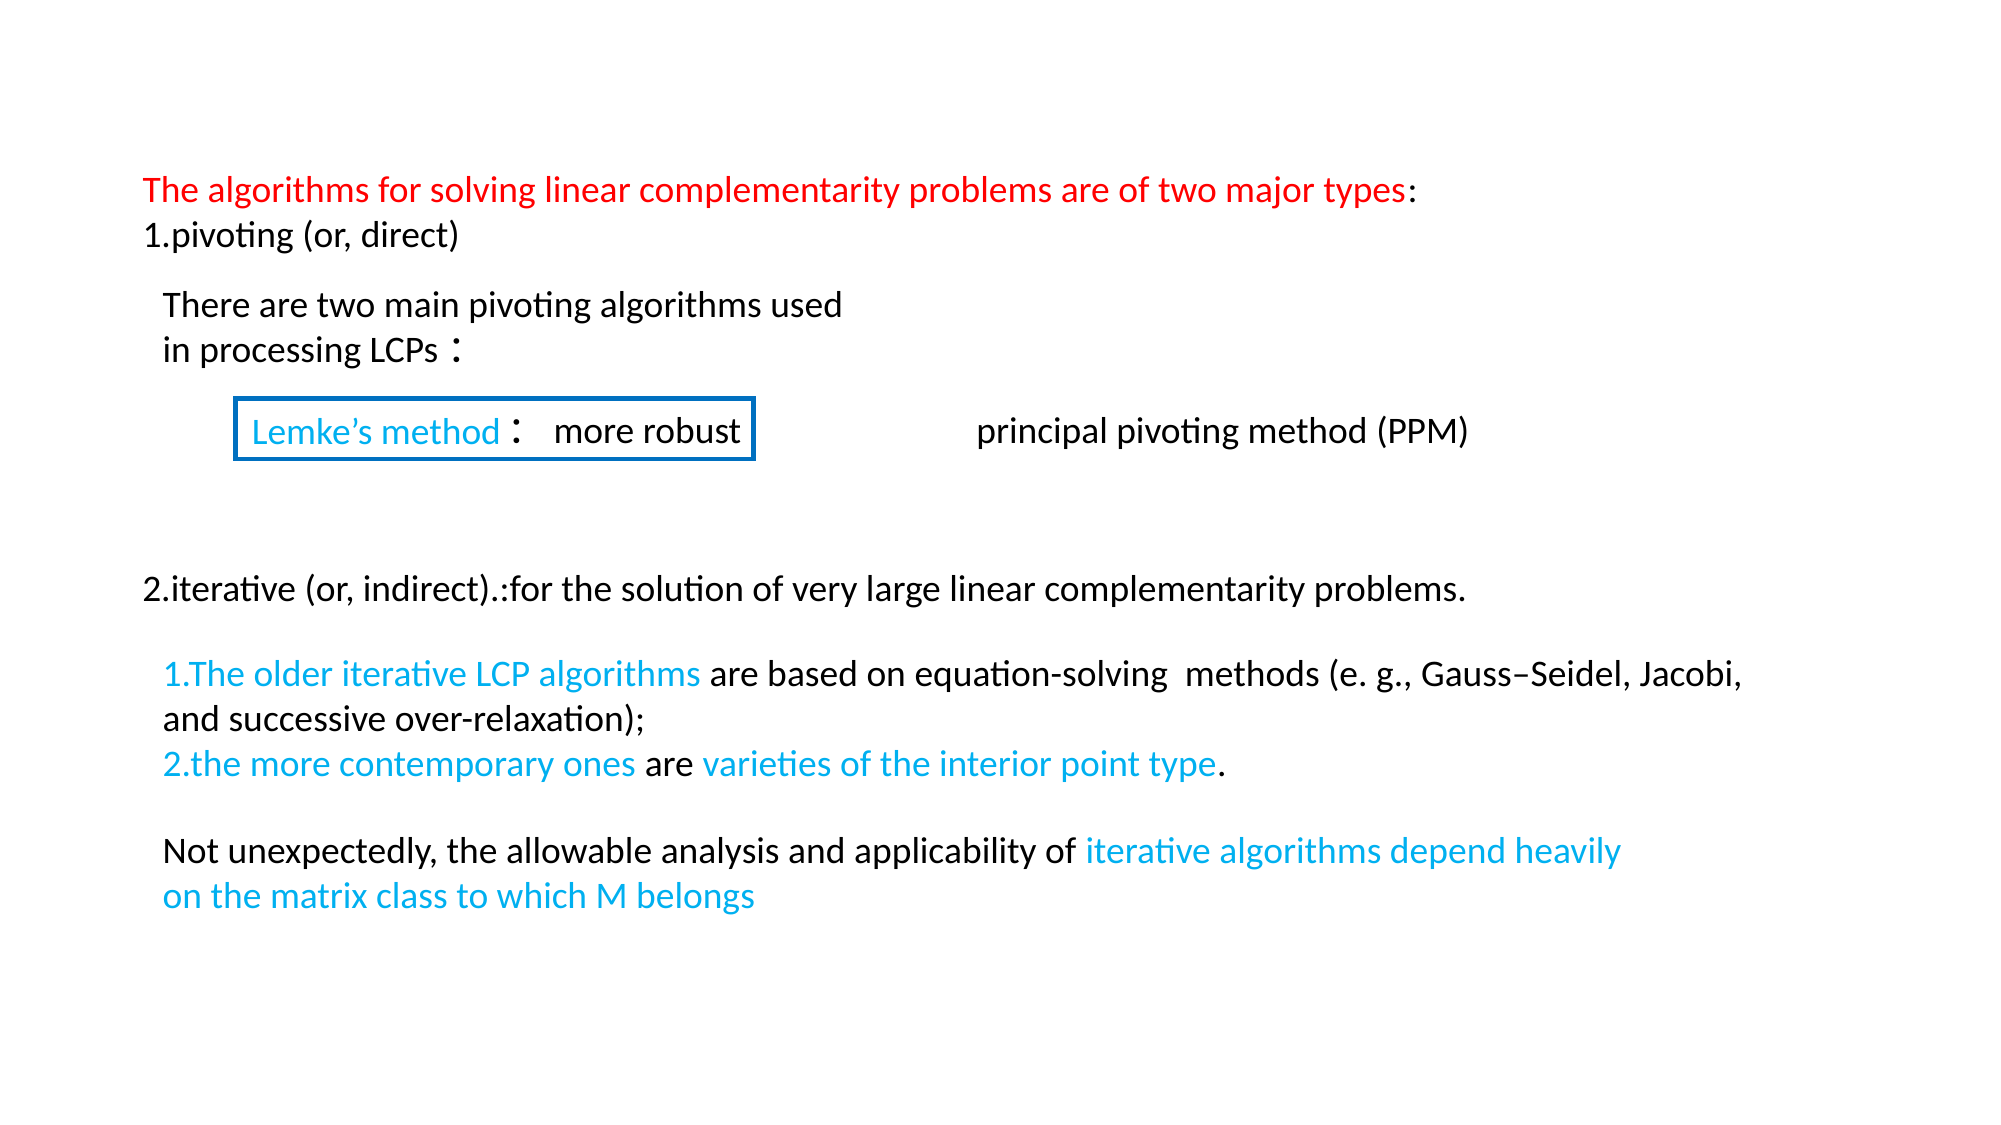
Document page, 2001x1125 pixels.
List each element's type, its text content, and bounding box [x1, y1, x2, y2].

text_box [235, 398, 754, 460]
text_box 1.The older iterative LCP algorithms are based on equation-solving methods (e. g., Gauss–Seidel, Jacobi, and successive over-relaxation); 2.the more contemporary ones are varieties of the interior point type. [147, 641, 1784, 792]
text_box There are two main pivoting algorithms used in processing LCPs： [147, 272, 891, 377]
text_box 2.iterative (or, indirect).:for the solution of very large linear complementarity problems. [127, 556, 1808, 617]
text_box The algorithms for solving linear complementarity problems are of two major types: 1.pivoting (or, direct) [127, 157, 2000, 263]
text_box Not unexpectedly, the allowable analysis and applicability of iterative algorithms depend heavily on the matrix class to which M belongs [147, 818, 1676, 923]
text_box principal pivoting method (PPM) [961, 398, 1485, 459]
